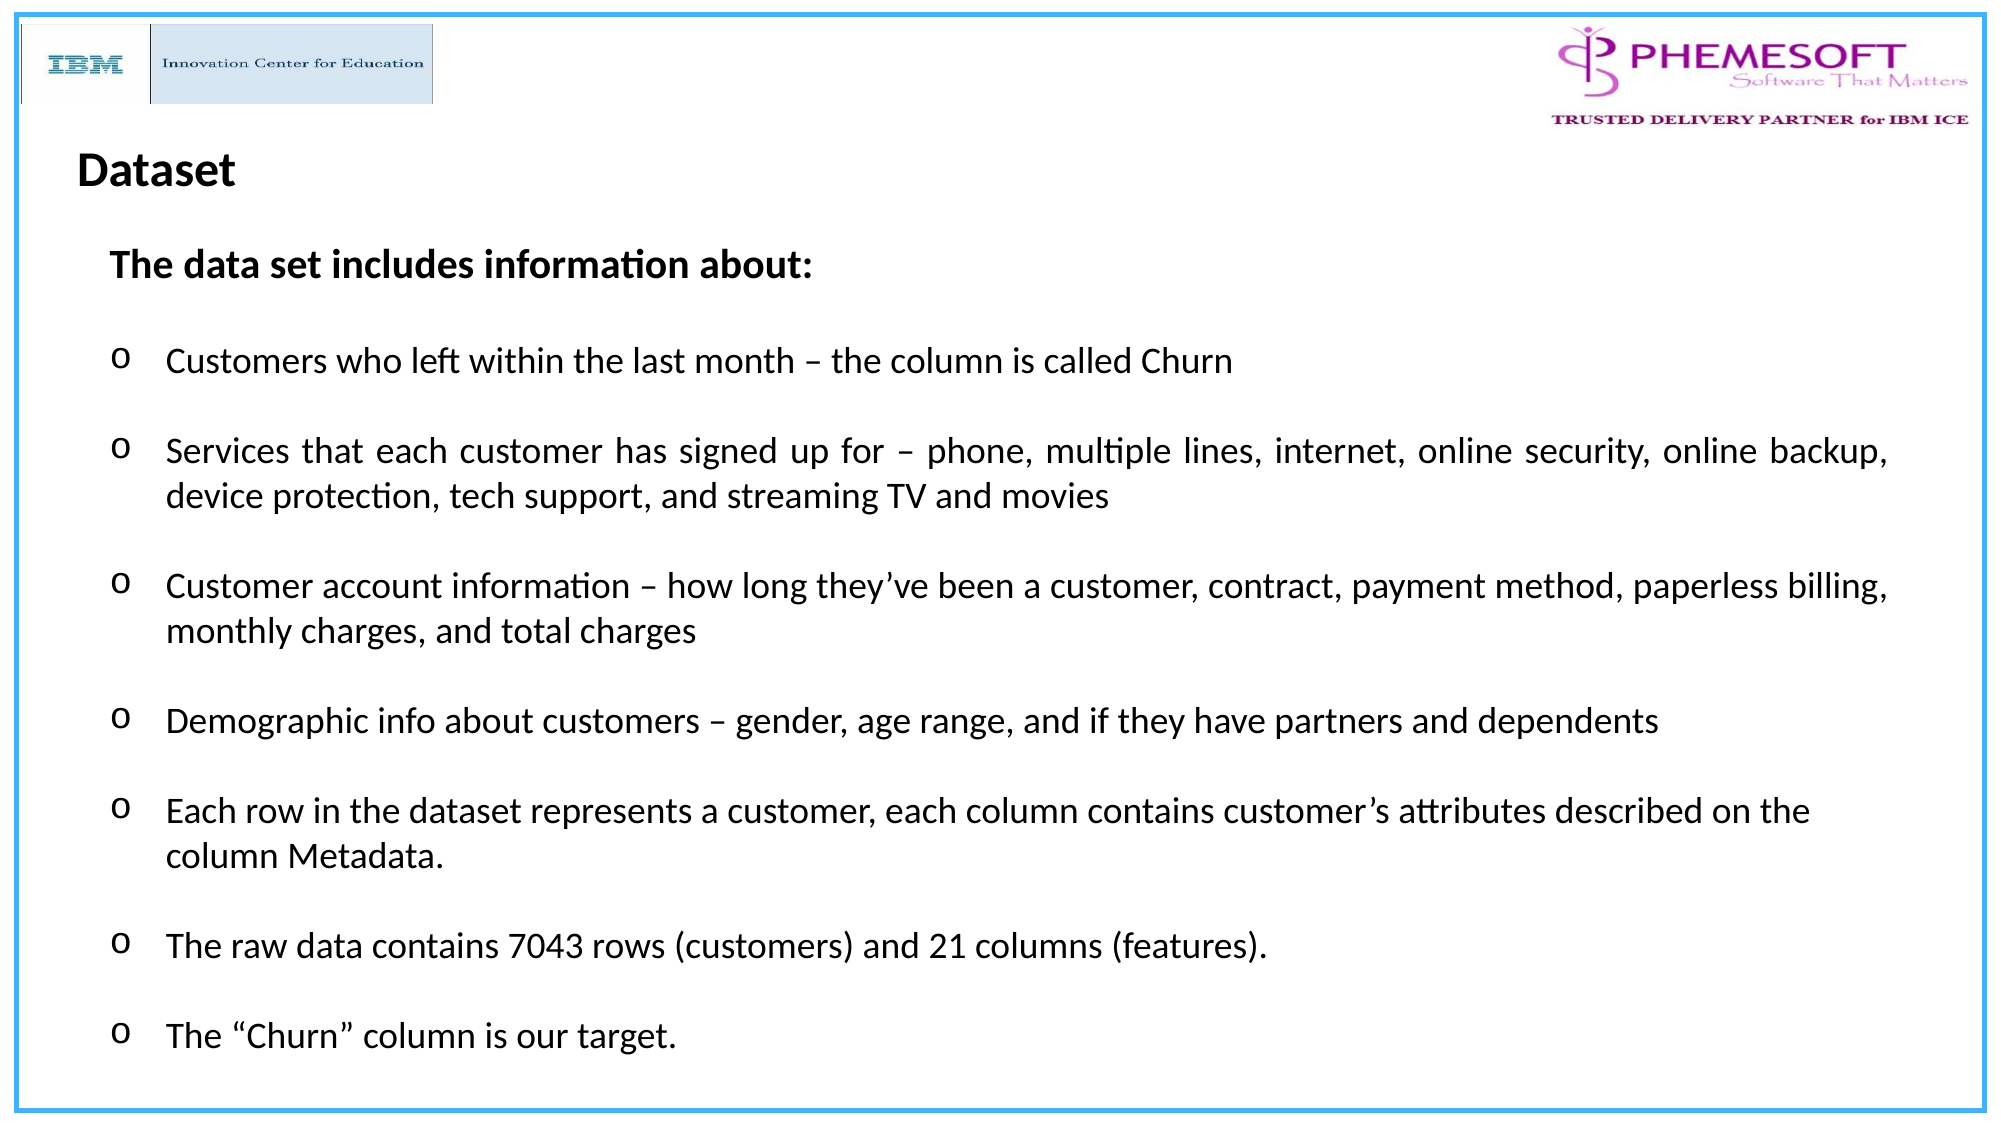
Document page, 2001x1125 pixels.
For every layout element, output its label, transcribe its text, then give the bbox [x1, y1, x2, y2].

text_box The data set includes information about: Customers who left within the last month – the column is called Churn Services that each customer has signed up for – phone, multiple lines, internet, online security, online backup, device protection, tech support, and streaming TV and movies Customer account information – how long they’ve been a customer, contract, payment method, paperless billing, monthly charges, and total charges Demographic info about customers – gender, age range, and if they have partners and dependents Each row in the dataset represents a customer, each column contains customer’s attributes described on the column Metadata. The raw data contains 7043 rows (customers) and 21 columns (features). The “Churn” column is our target. [94, 229, 1906, 1114]
picture [1547, 20, 1978, 128]
picture [21, 24, 433, 104]
text_box Dataset [62, 128, 363, 204]
text_box N [308, 758, 363, 819]
